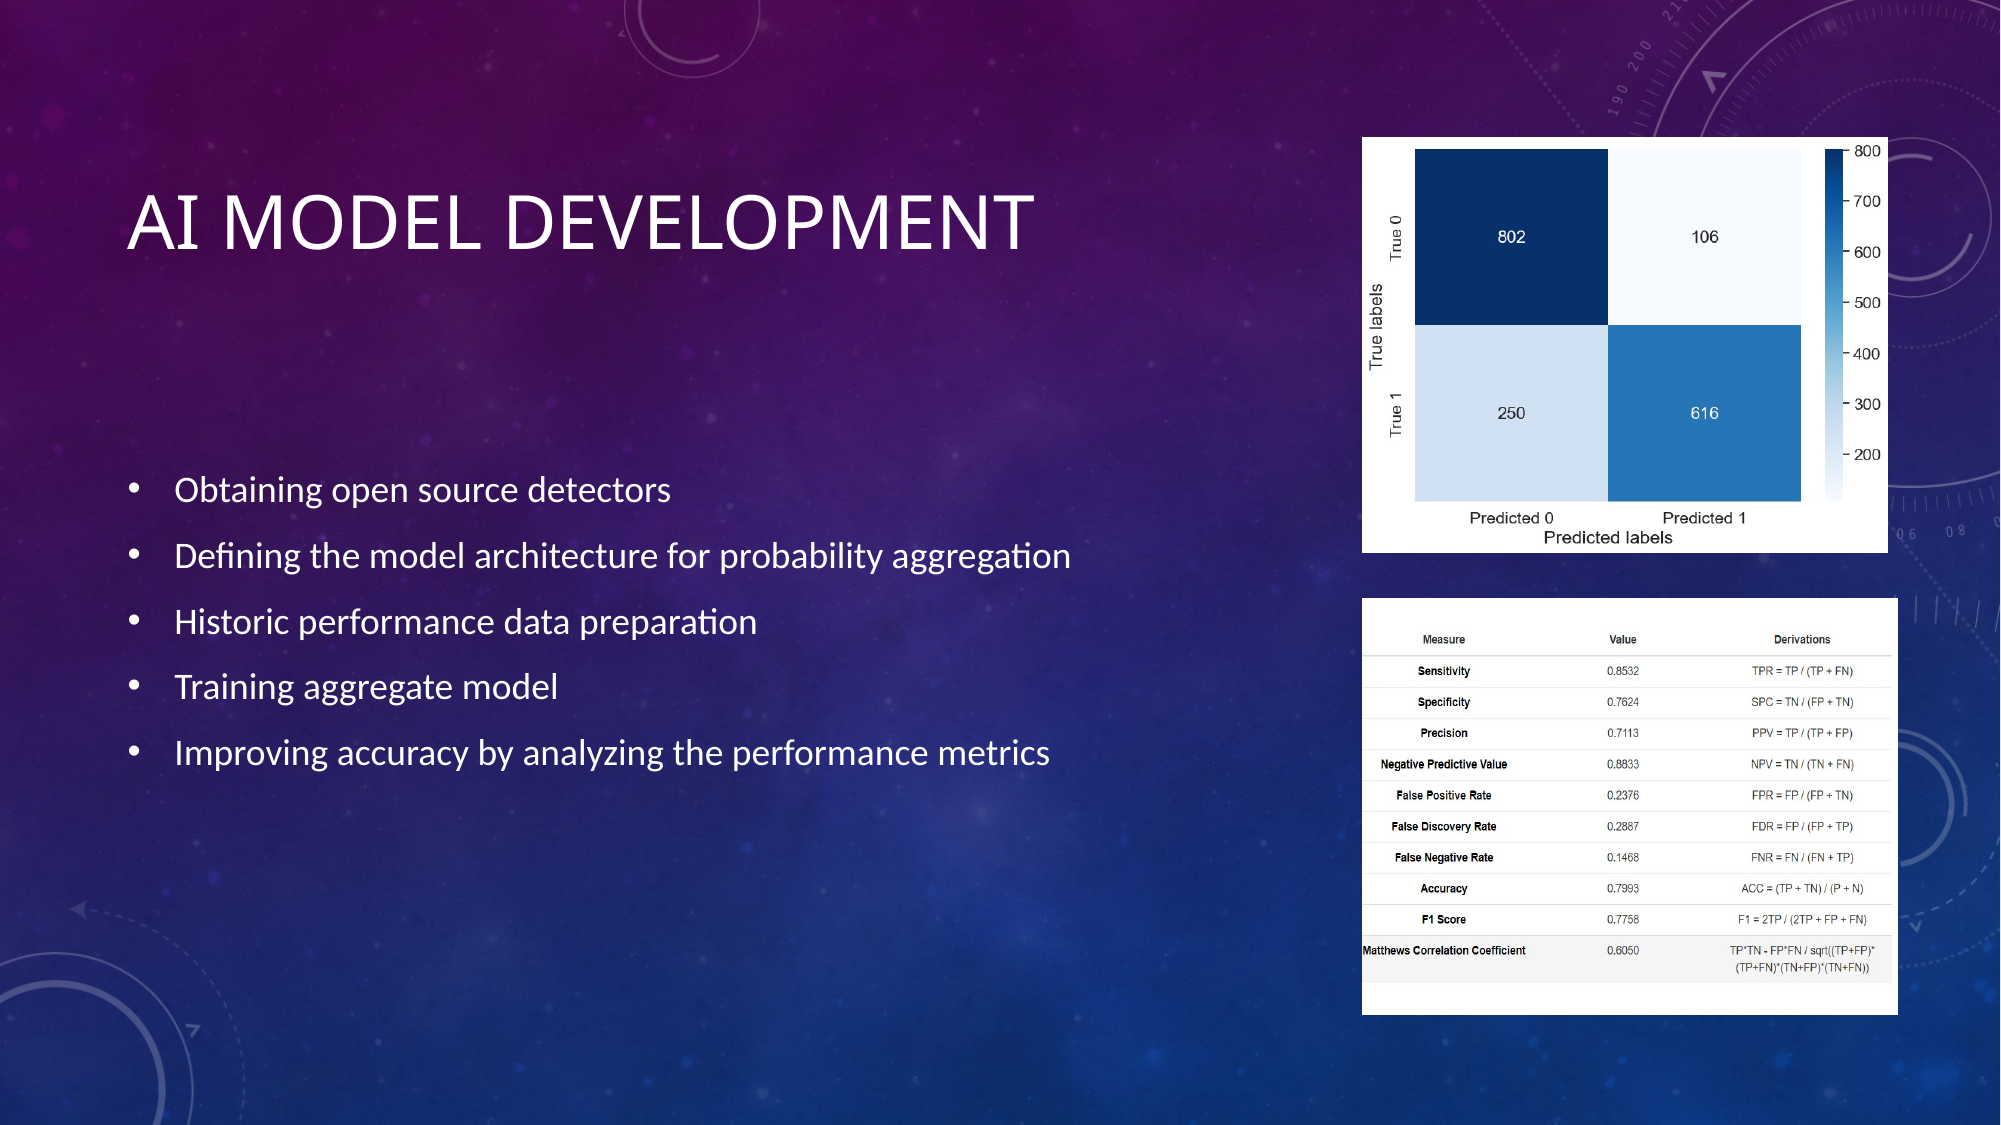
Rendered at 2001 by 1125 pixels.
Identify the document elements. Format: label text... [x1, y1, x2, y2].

list Obtaining open source detectors Defining the model architecture for probability aggregation Historic performance data preparation Training aggregate model Improving accuracy by analyzing the performance metrics [112, 352, 1775, 952]
picture [0, 0, 2001, 1125]
title AI Model DEVELOPMENT [112, 99, 1775, 339]
